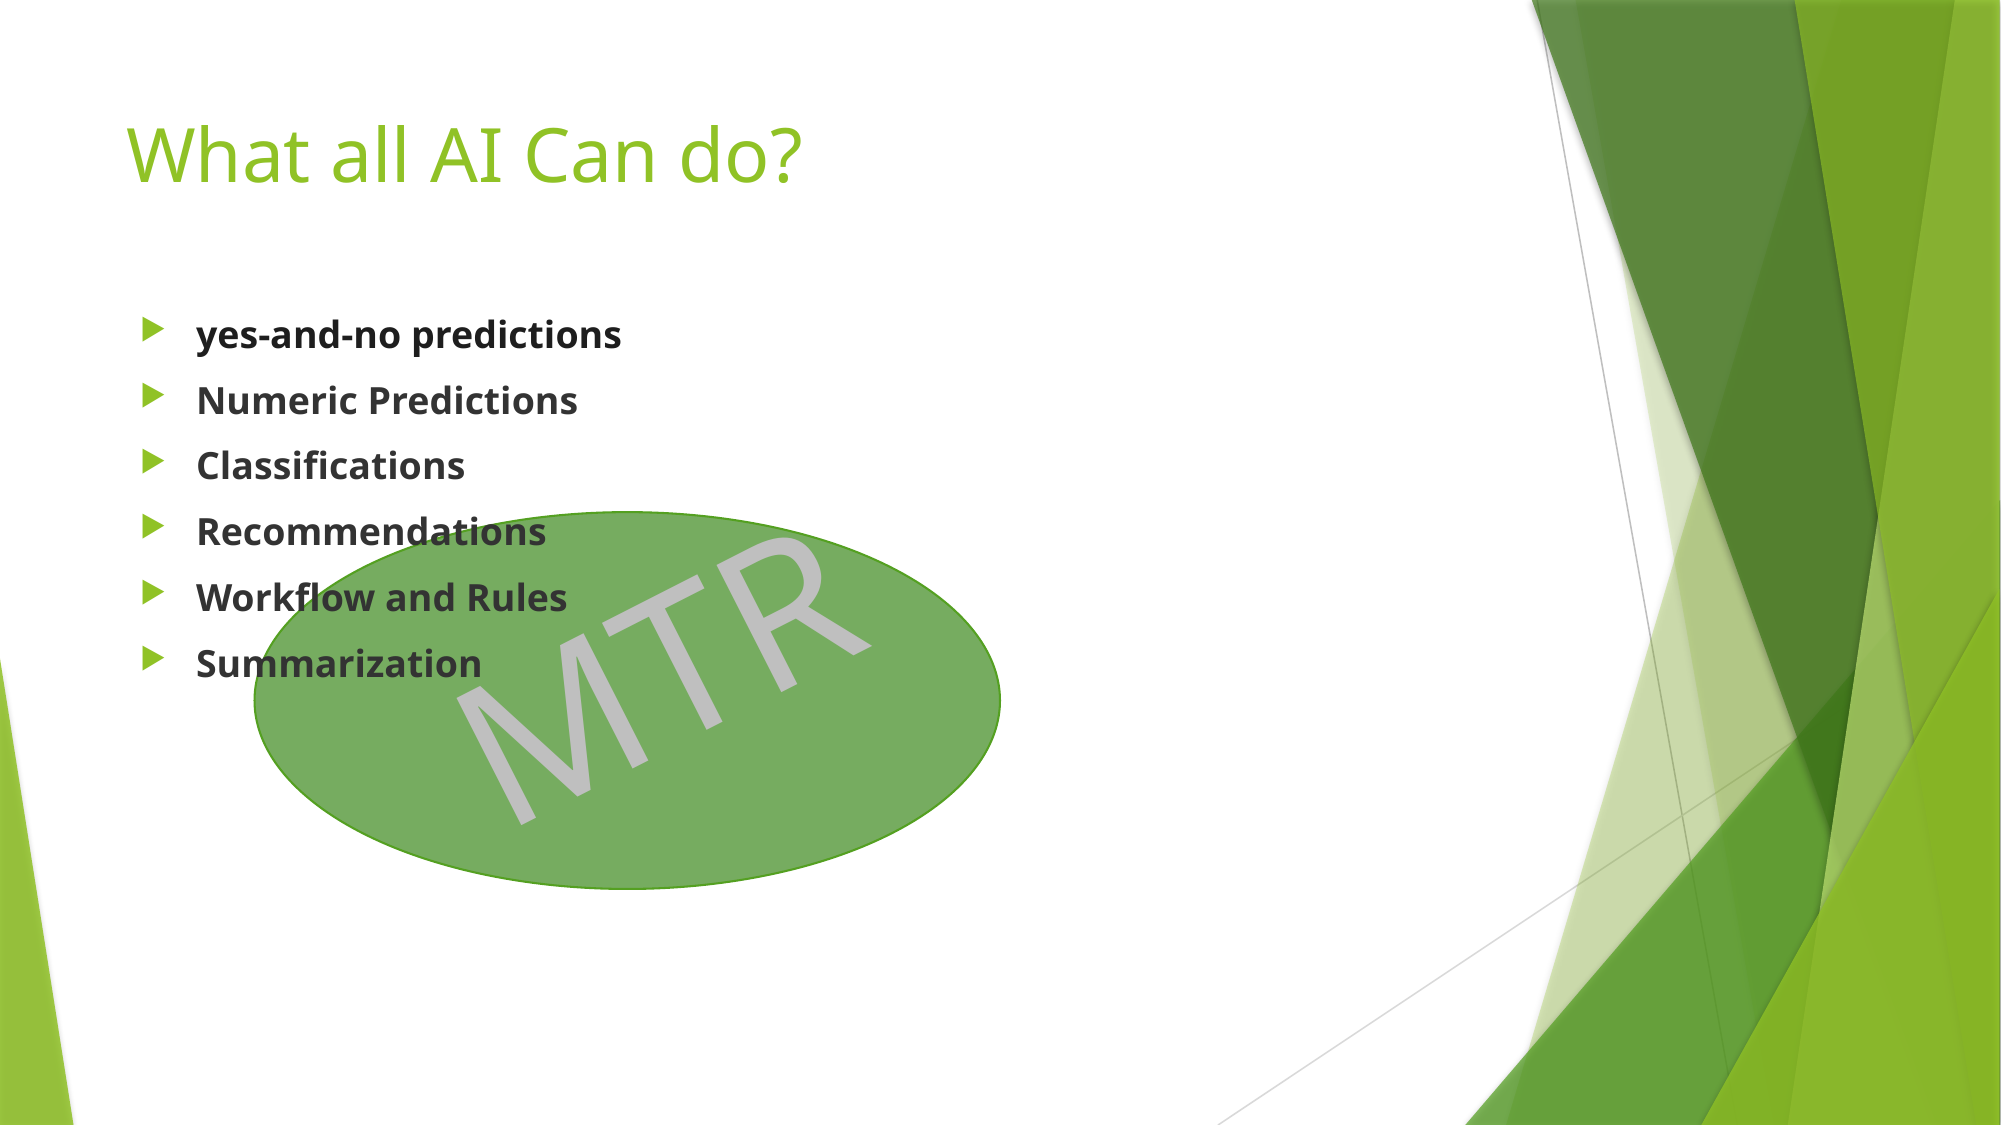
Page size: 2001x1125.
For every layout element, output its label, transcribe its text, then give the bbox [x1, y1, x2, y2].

list yes-and-no predictions Numeric Predictions Classifications Recommendations Workflow and Rules Summarization [124, 303, 1535, 940]
title What all AI Can do? [111, 99, 1522, 317]
